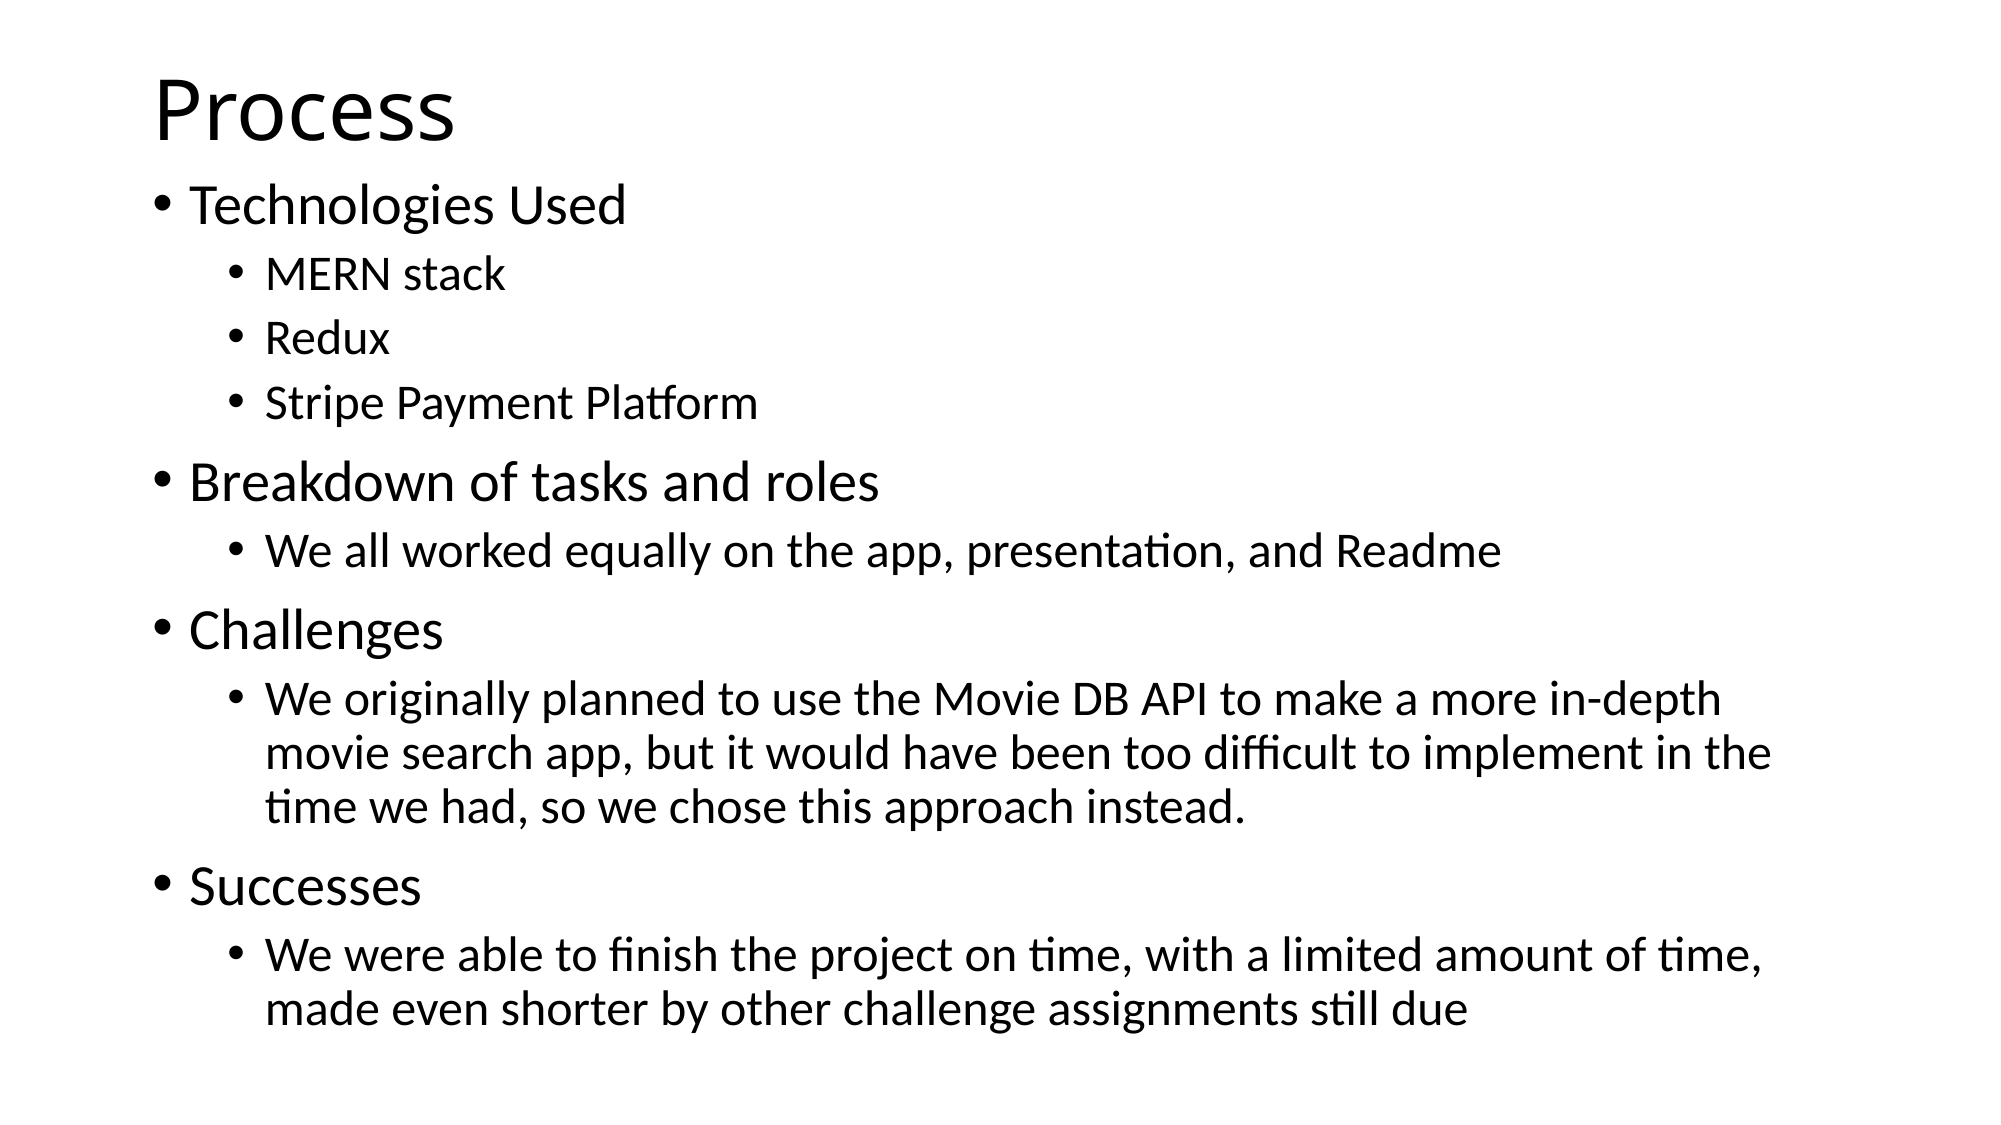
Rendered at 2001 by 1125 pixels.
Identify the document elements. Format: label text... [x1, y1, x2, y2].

title Process [137, 59, 1863, 166]
list Technologies Used MERN stack Redux Stripe Payment Platform Breakdown of tasks and roles We all worked equally on the app, presentation, and Readme Challenges We originally planned to use the Movie DB API to make a more in-depth movie search app, but it would have been too difficult to implement in the time we had, so we chose this approach instead. Successes We were able to finish the project on time, with a limited amount of time, made even shorter by other challenge assignments still due [137, 166, 1863, 1066]
